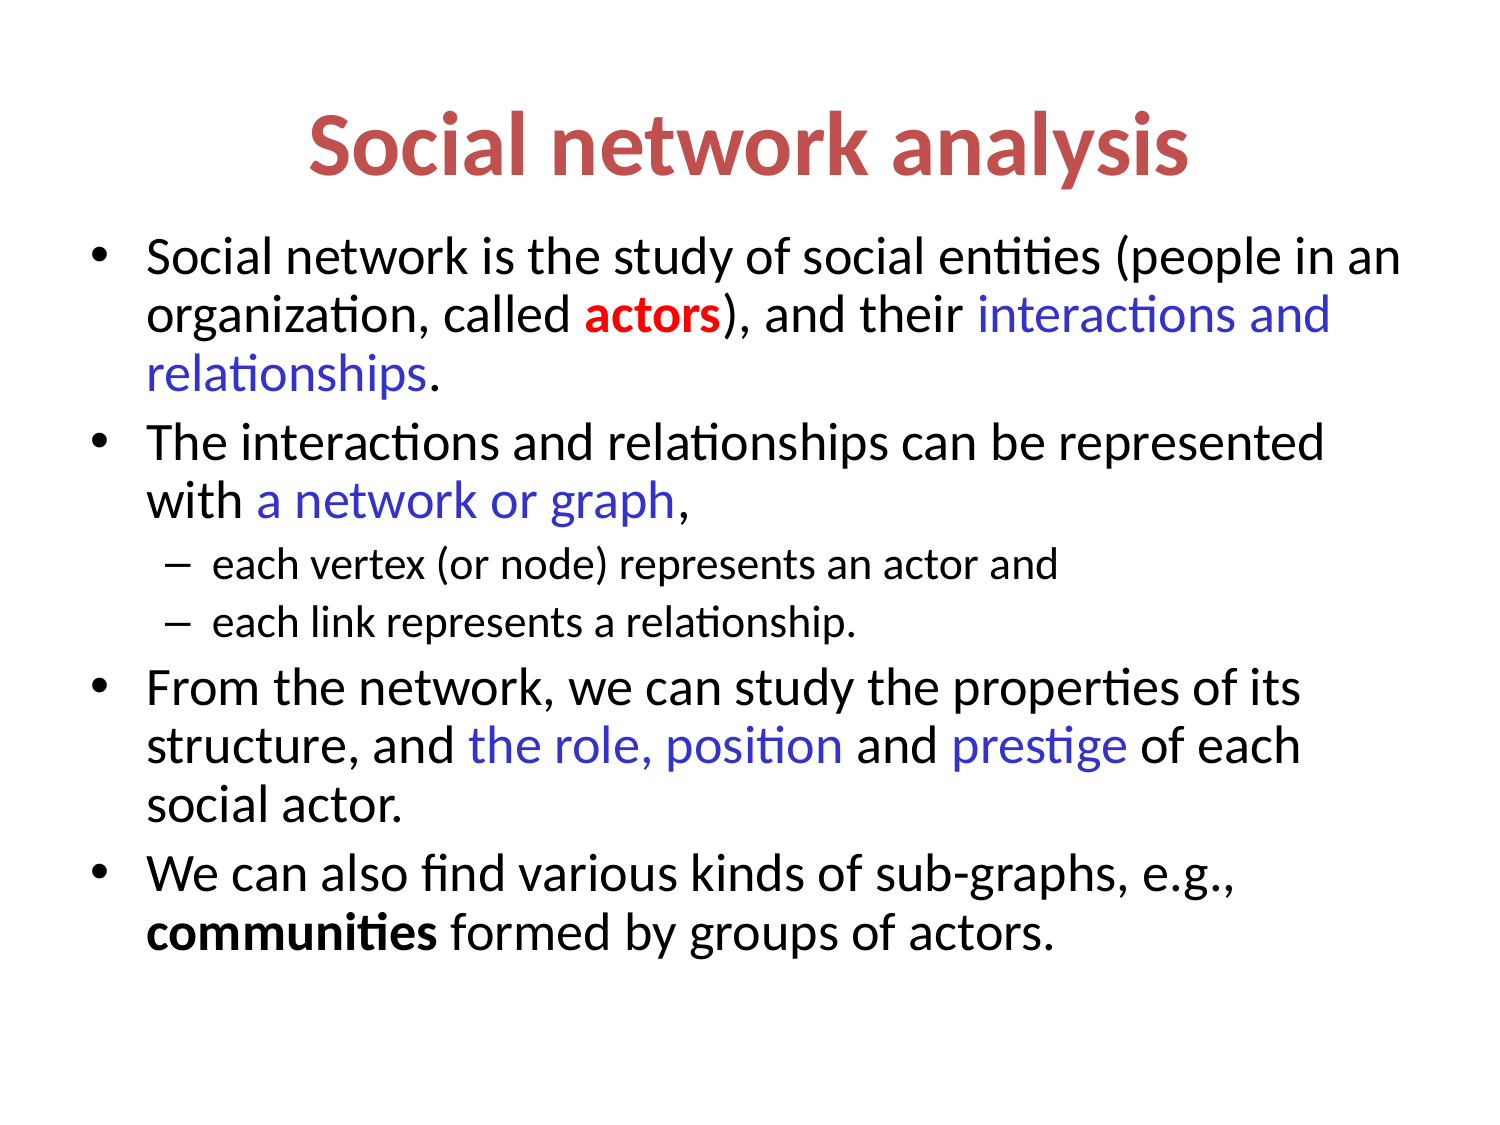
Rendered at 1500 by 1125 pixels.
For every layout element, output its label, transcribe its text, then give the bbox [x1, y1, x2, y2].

list Social network is the study of social entities (people in an organization, called actors), and their interactions and relationships. The interactions and relationships can be represented with a network or graph, each vertex (or node) represents an actor and each link represents a relationship. From the network, we can study the properties of its structure, and the role, position and prestige of each social actor. We can also find various kinds of sub-graphs, e.g., communities formed by groups of actors. [75, 220, 1425, 1006]
title Social network analysis [75, 45, 1425, 220]
